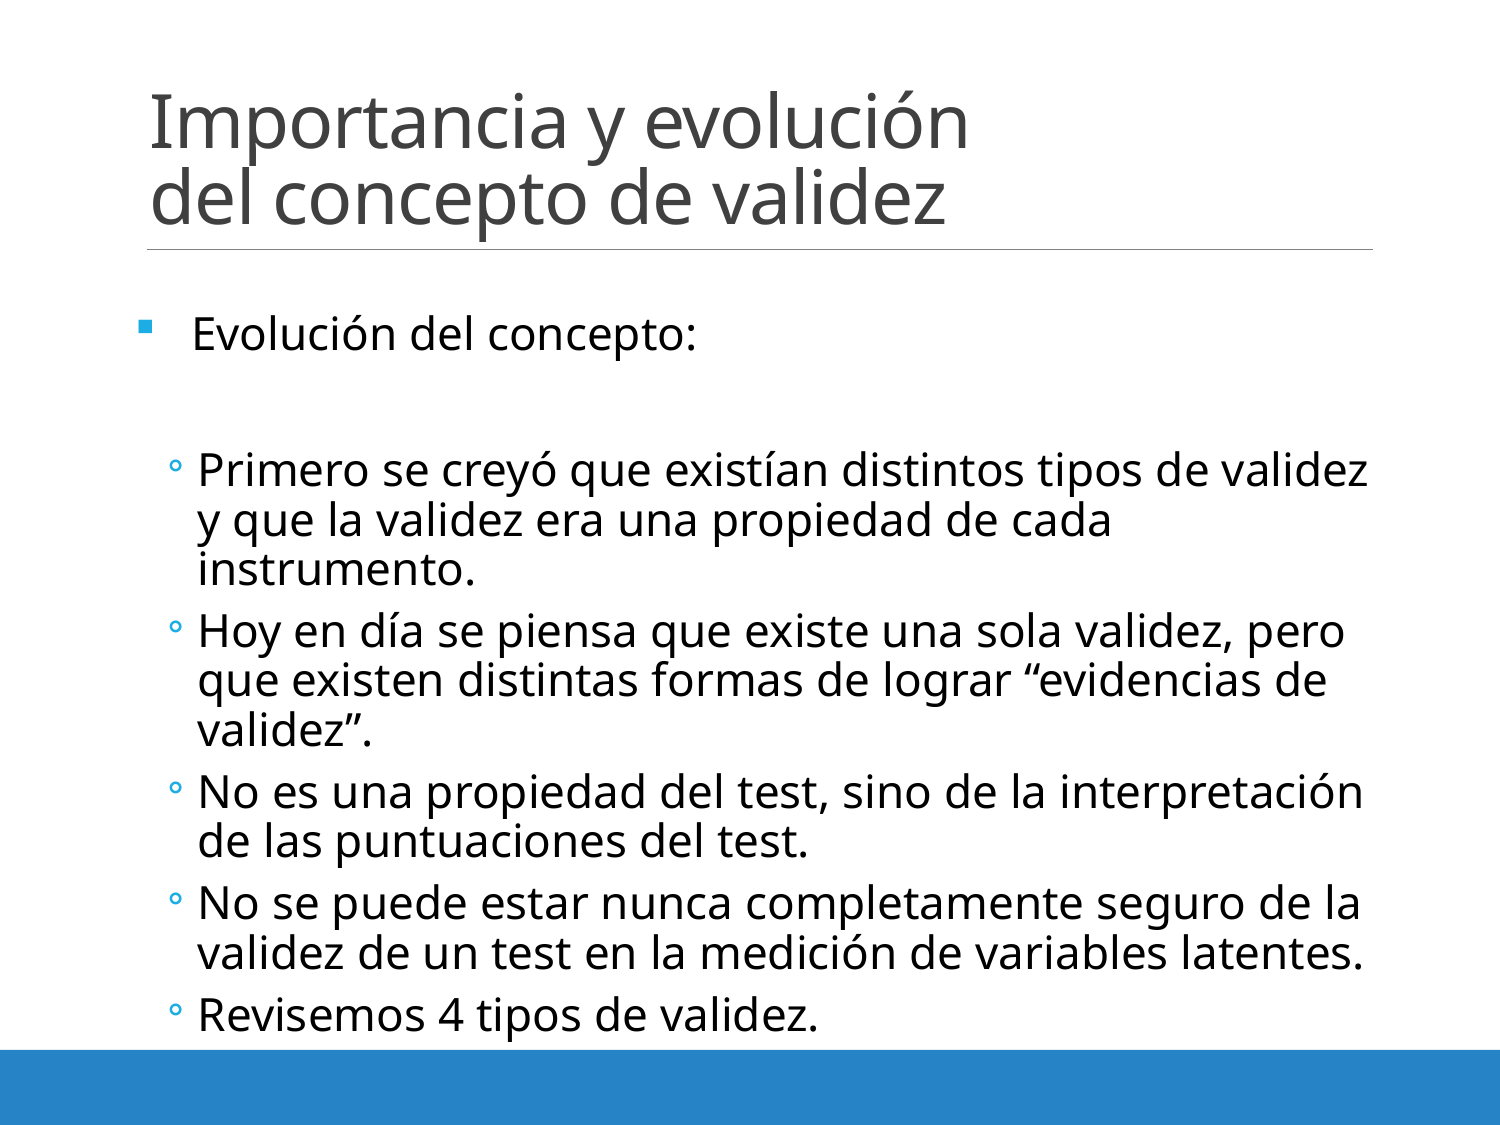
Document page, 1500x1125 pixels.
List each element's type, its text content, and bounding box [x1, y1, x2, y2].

list Evolución del concepto: Primero se creyó que existían distintos tipos de validez y que la validez era una propiedad de cada instrumento. Hoy en día se piensa que existe una sola validez, pero que existen distintas formas de lograr “evidencias de validez”. No es una propiedad del test, sino de la interpretación de las puntuaciones del test. No se puede estar nunca completamente seguro de la validez de un test en la medición de variables latentes. Revisemos 4 tipos de validez. [134, 302, 1373, 963]
title Importancia y evolución del concepto de validez [134, 9, 1373, 248]
